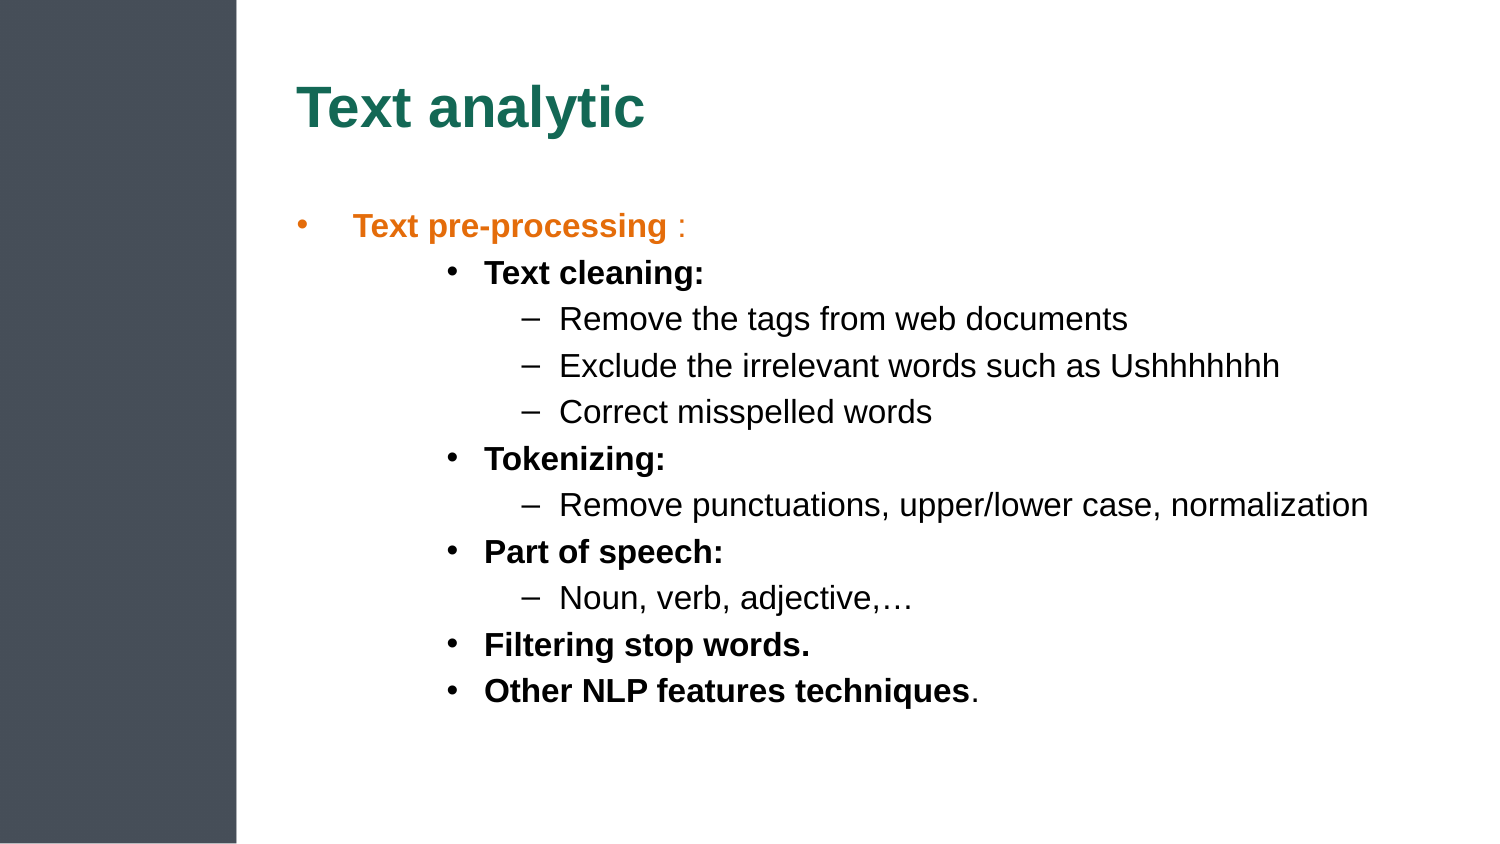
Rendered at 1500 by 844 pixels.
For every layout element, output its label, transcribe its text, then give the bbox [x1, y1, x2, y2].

list Text pre-processing : Text cleaning: Remove the tags from web documents Exclude the irrelevant words such as Ushhhhhhh Correct misspelled words Tokenizing: Remove punctuations, upper/lower case, normalization Part of speech: Noun, verb, adjective,… Filtering stop words. Other NLP features techniques. [281, 196, 1425, 754]
picture [0, 0, 1500, 844]
title Text analytic [281, 33, 1425, 175]
